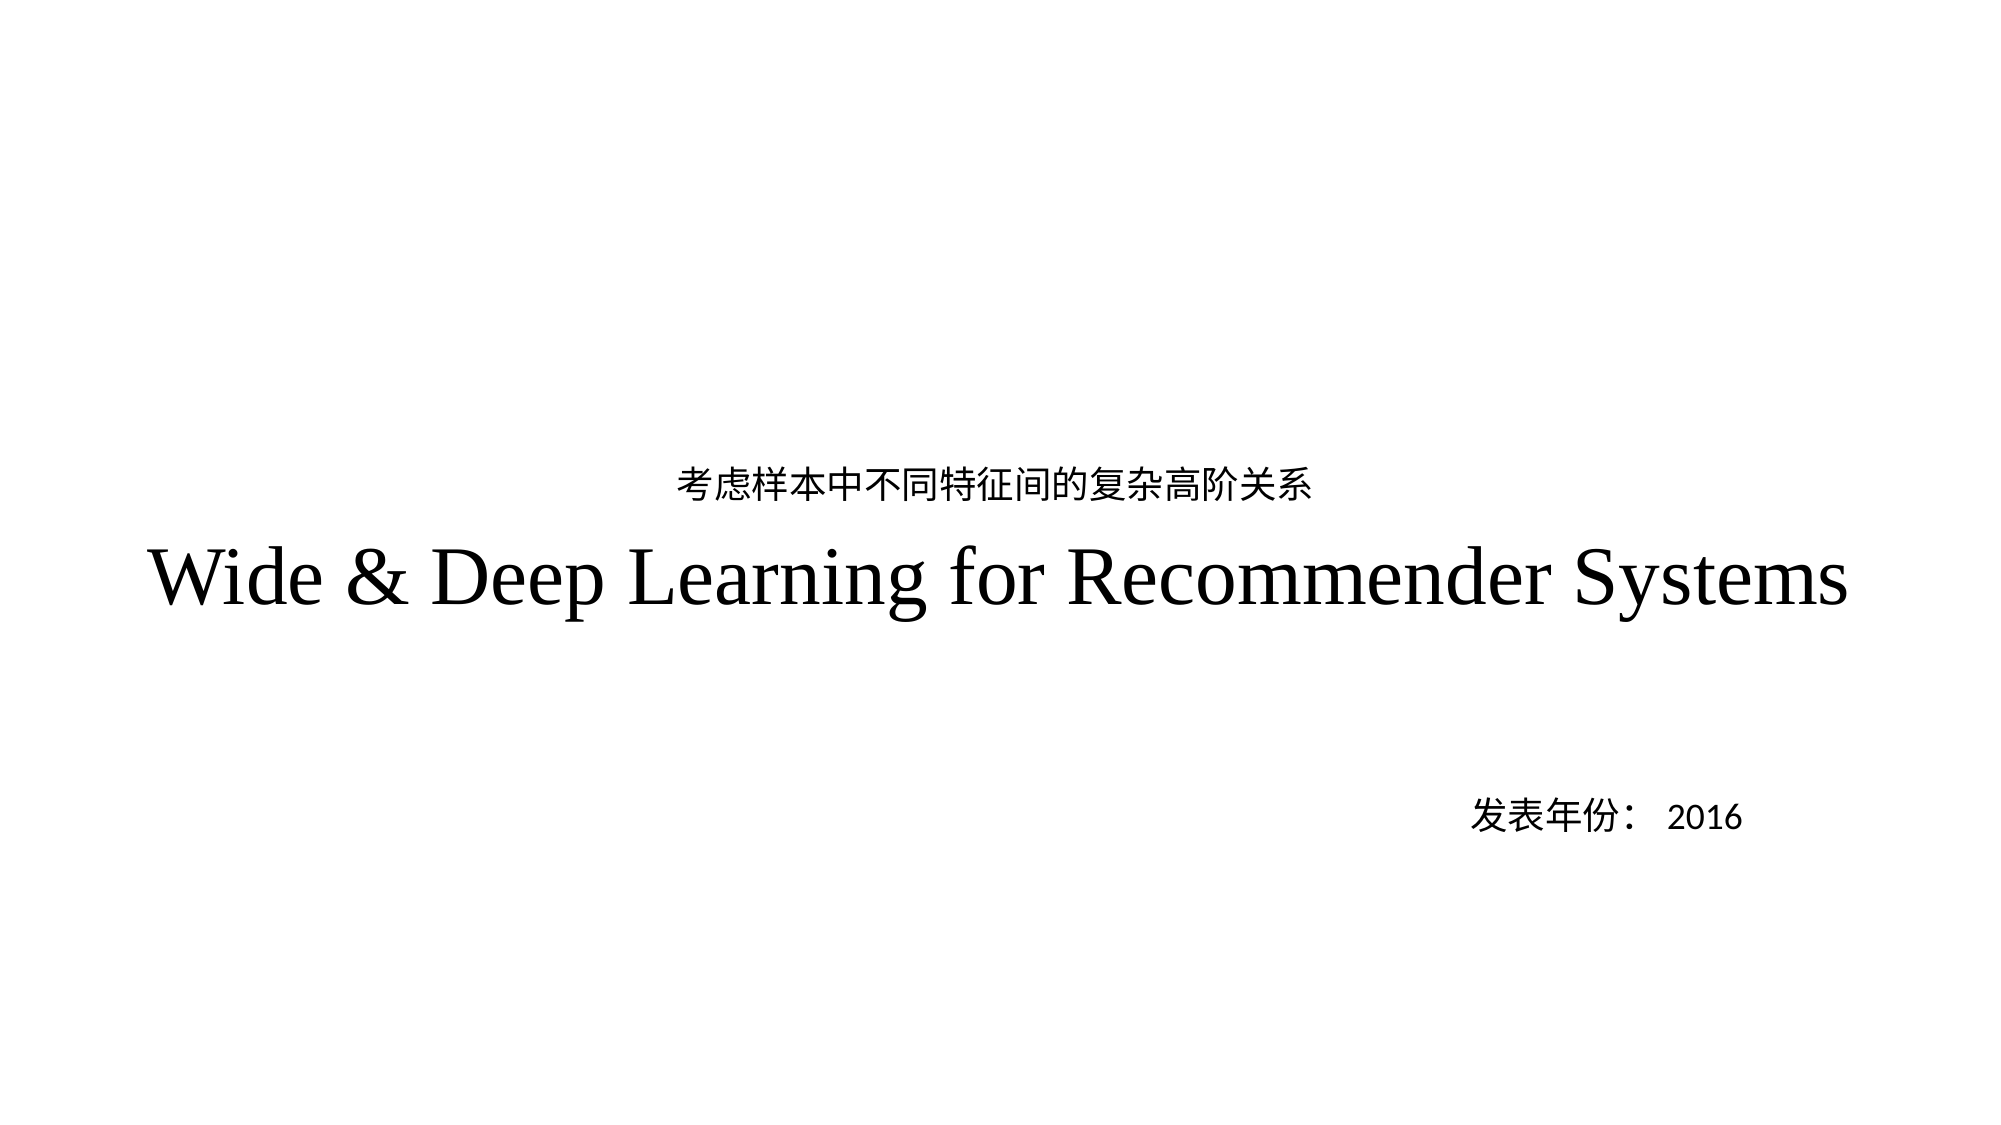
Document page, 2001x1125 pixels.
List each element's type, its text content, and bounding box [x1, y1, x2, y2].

text_box 发表年份：2016 [1455, 784, 1767, 845]
text_box 考虑样本中不同特征间的复杂高阶关系 [661, 453, 1338, 514]
title Wide & Deep Learning for Recommender Systems [0, 495, 2000, 630]
